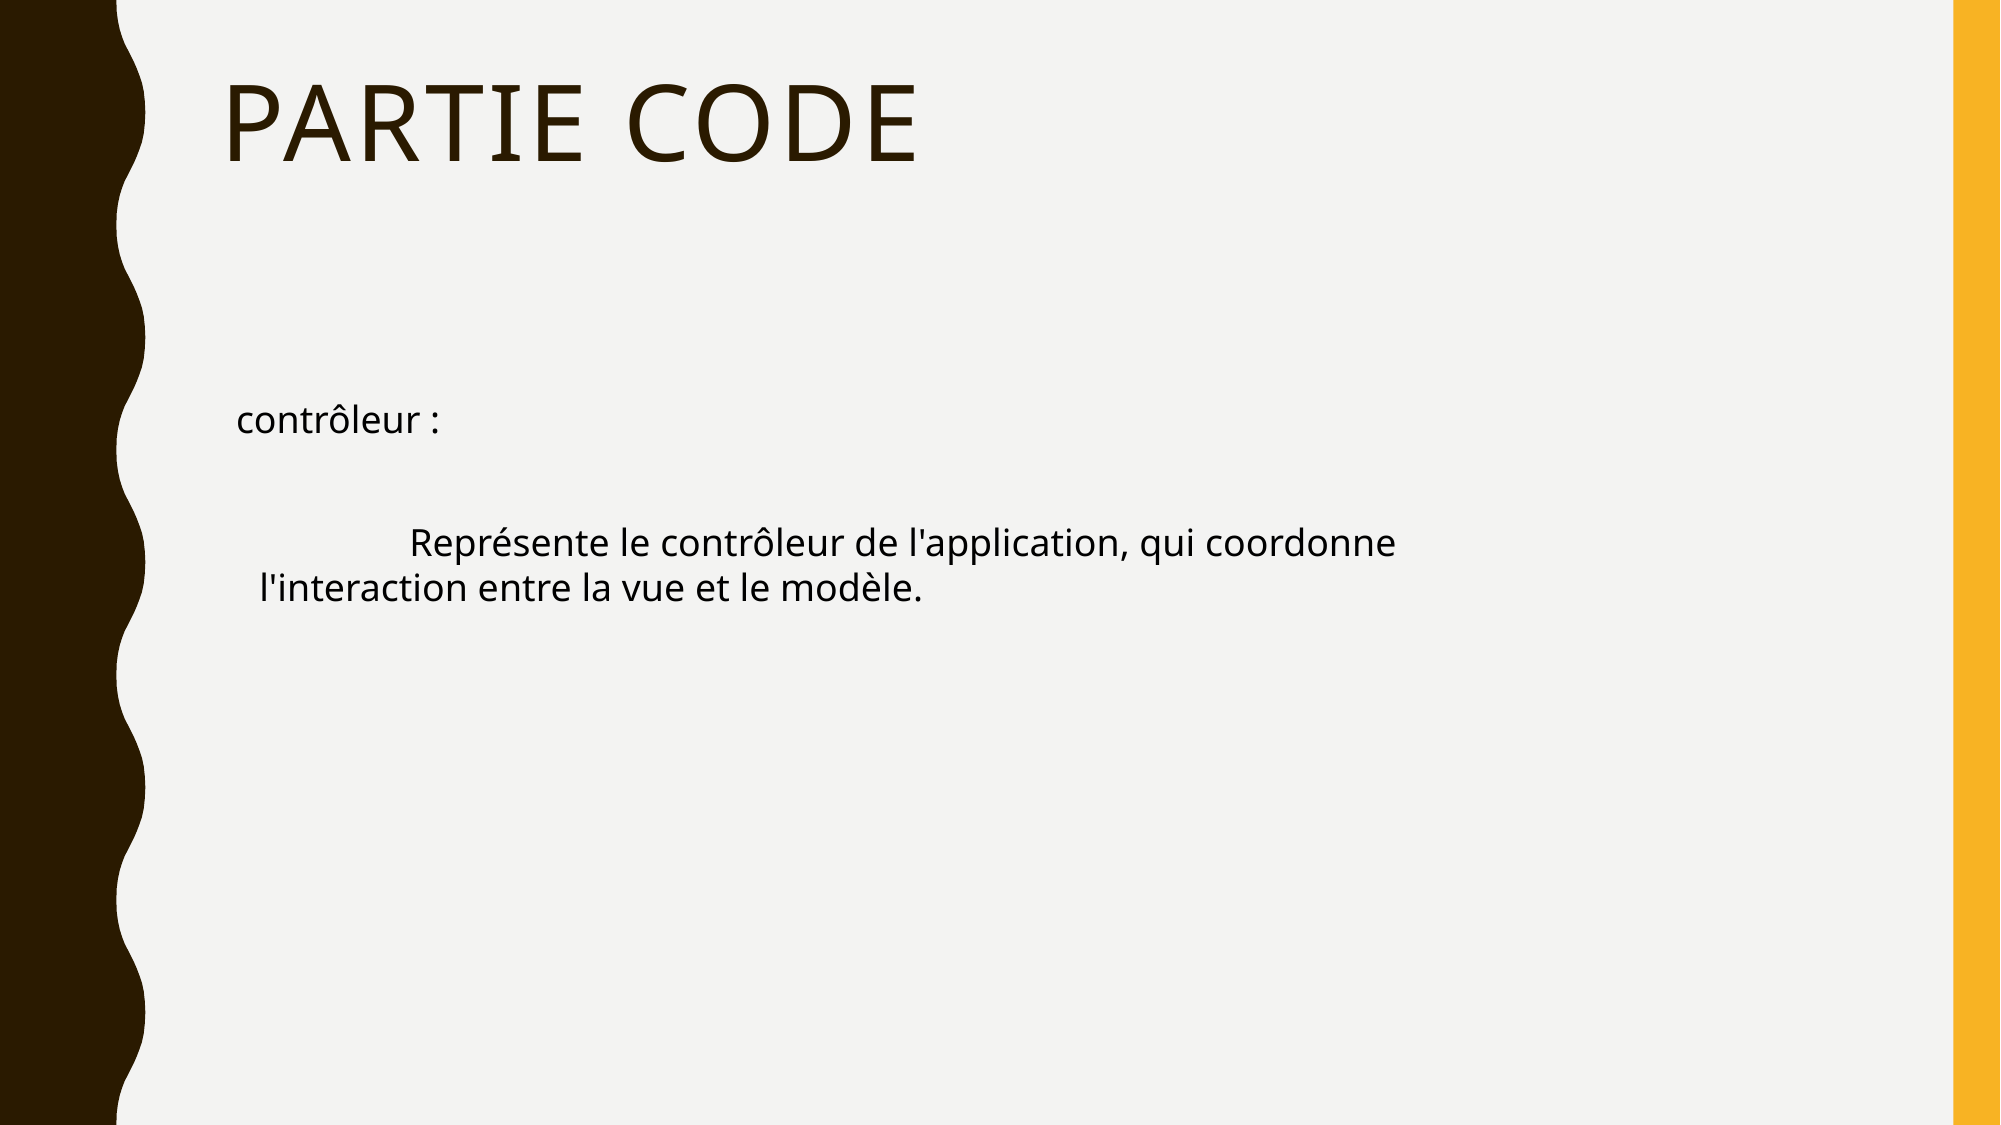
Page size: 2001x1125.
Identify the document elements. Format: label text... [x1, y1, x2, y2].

text_box contrôleur : [221, 388, 962, 448]
text_box Représente le contrôleur de l'application, qui coordonne l'interaction entre la vue et le modèle. [244, 466, 1461, 617]
title Partie code [205, 62, 1875, 308]
